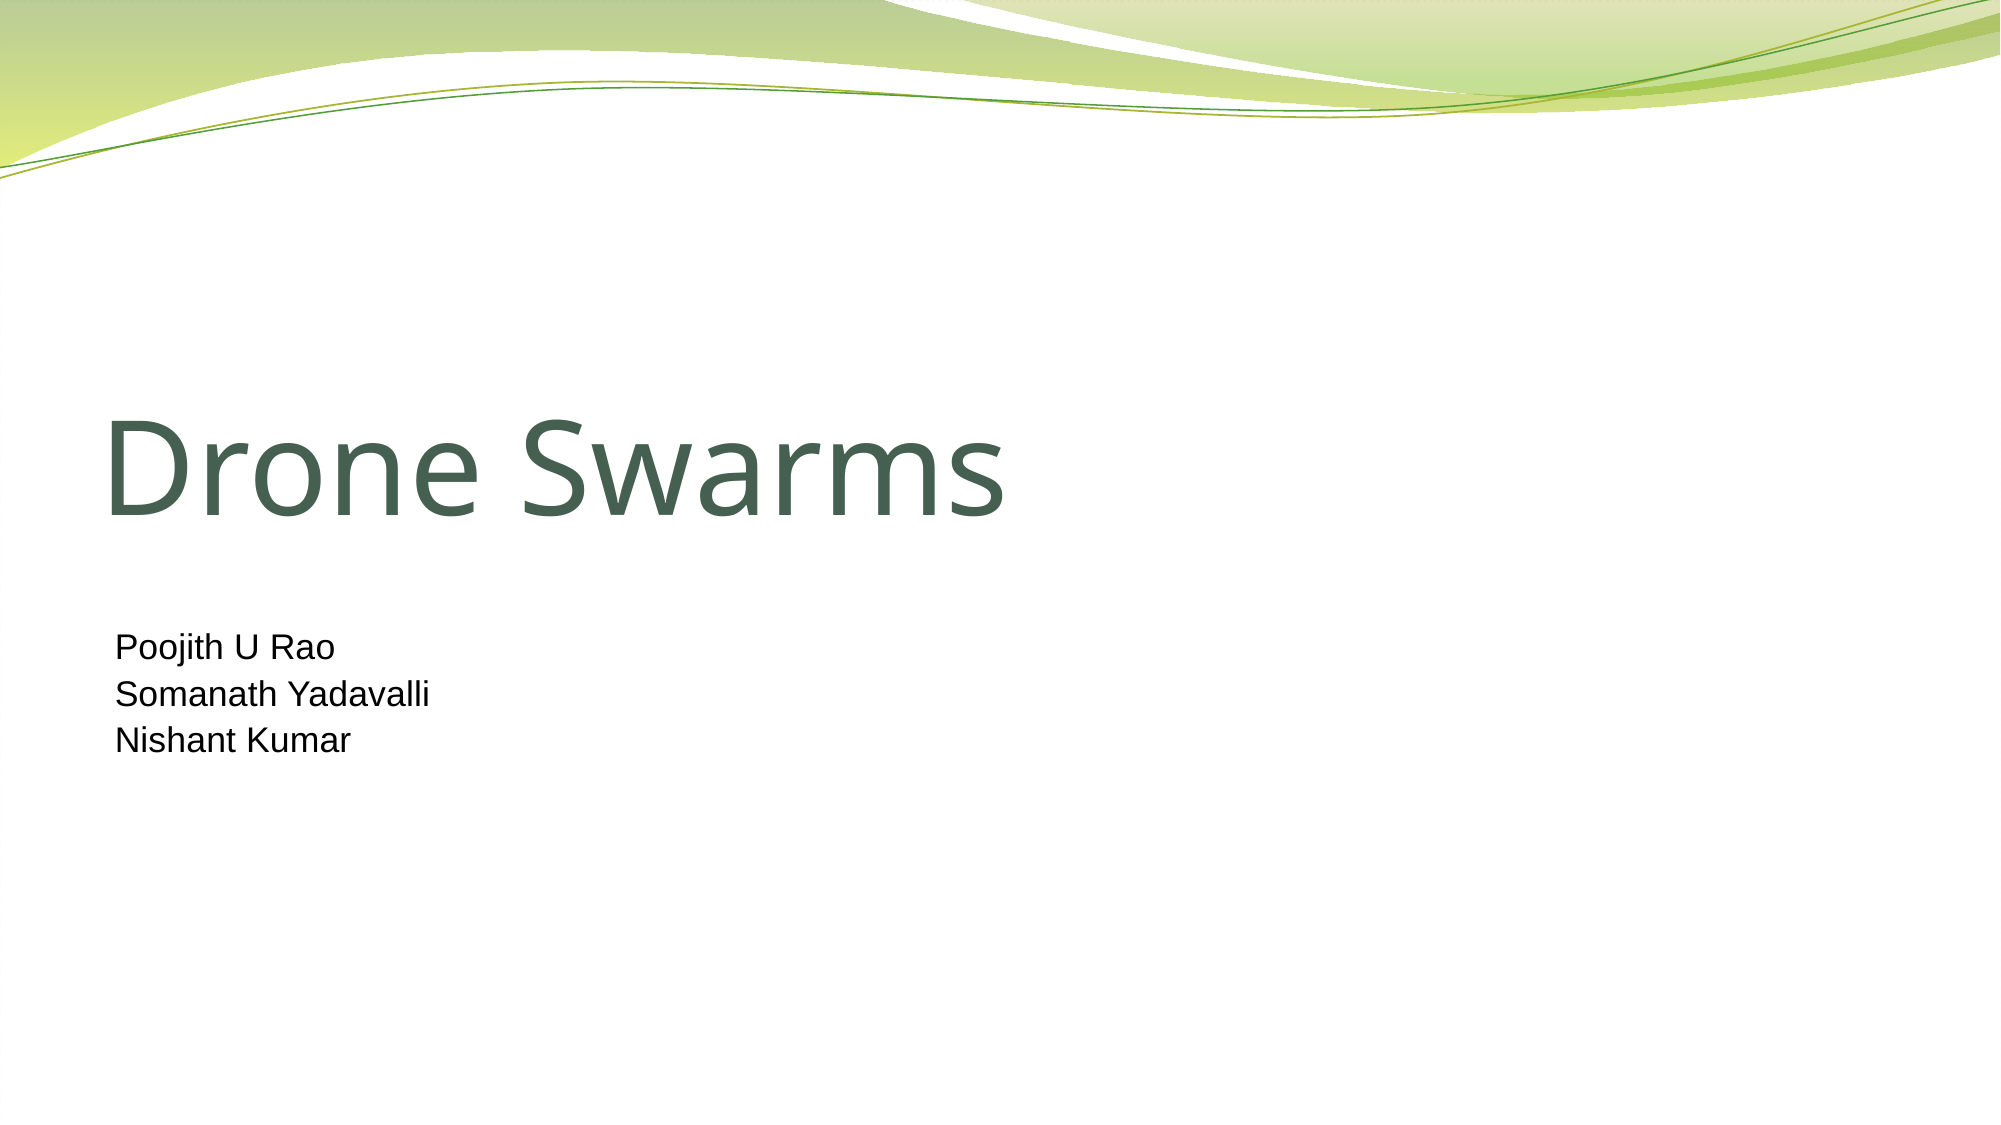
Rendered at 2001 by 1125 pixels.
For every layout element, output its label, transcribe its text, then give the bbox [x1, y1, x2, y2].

title Drone Swarms [99, 366, 1900, 555]
list Poojith U Rao Somanath Yadavalli Nishant Kumar [99, 619, 1900, 769]
